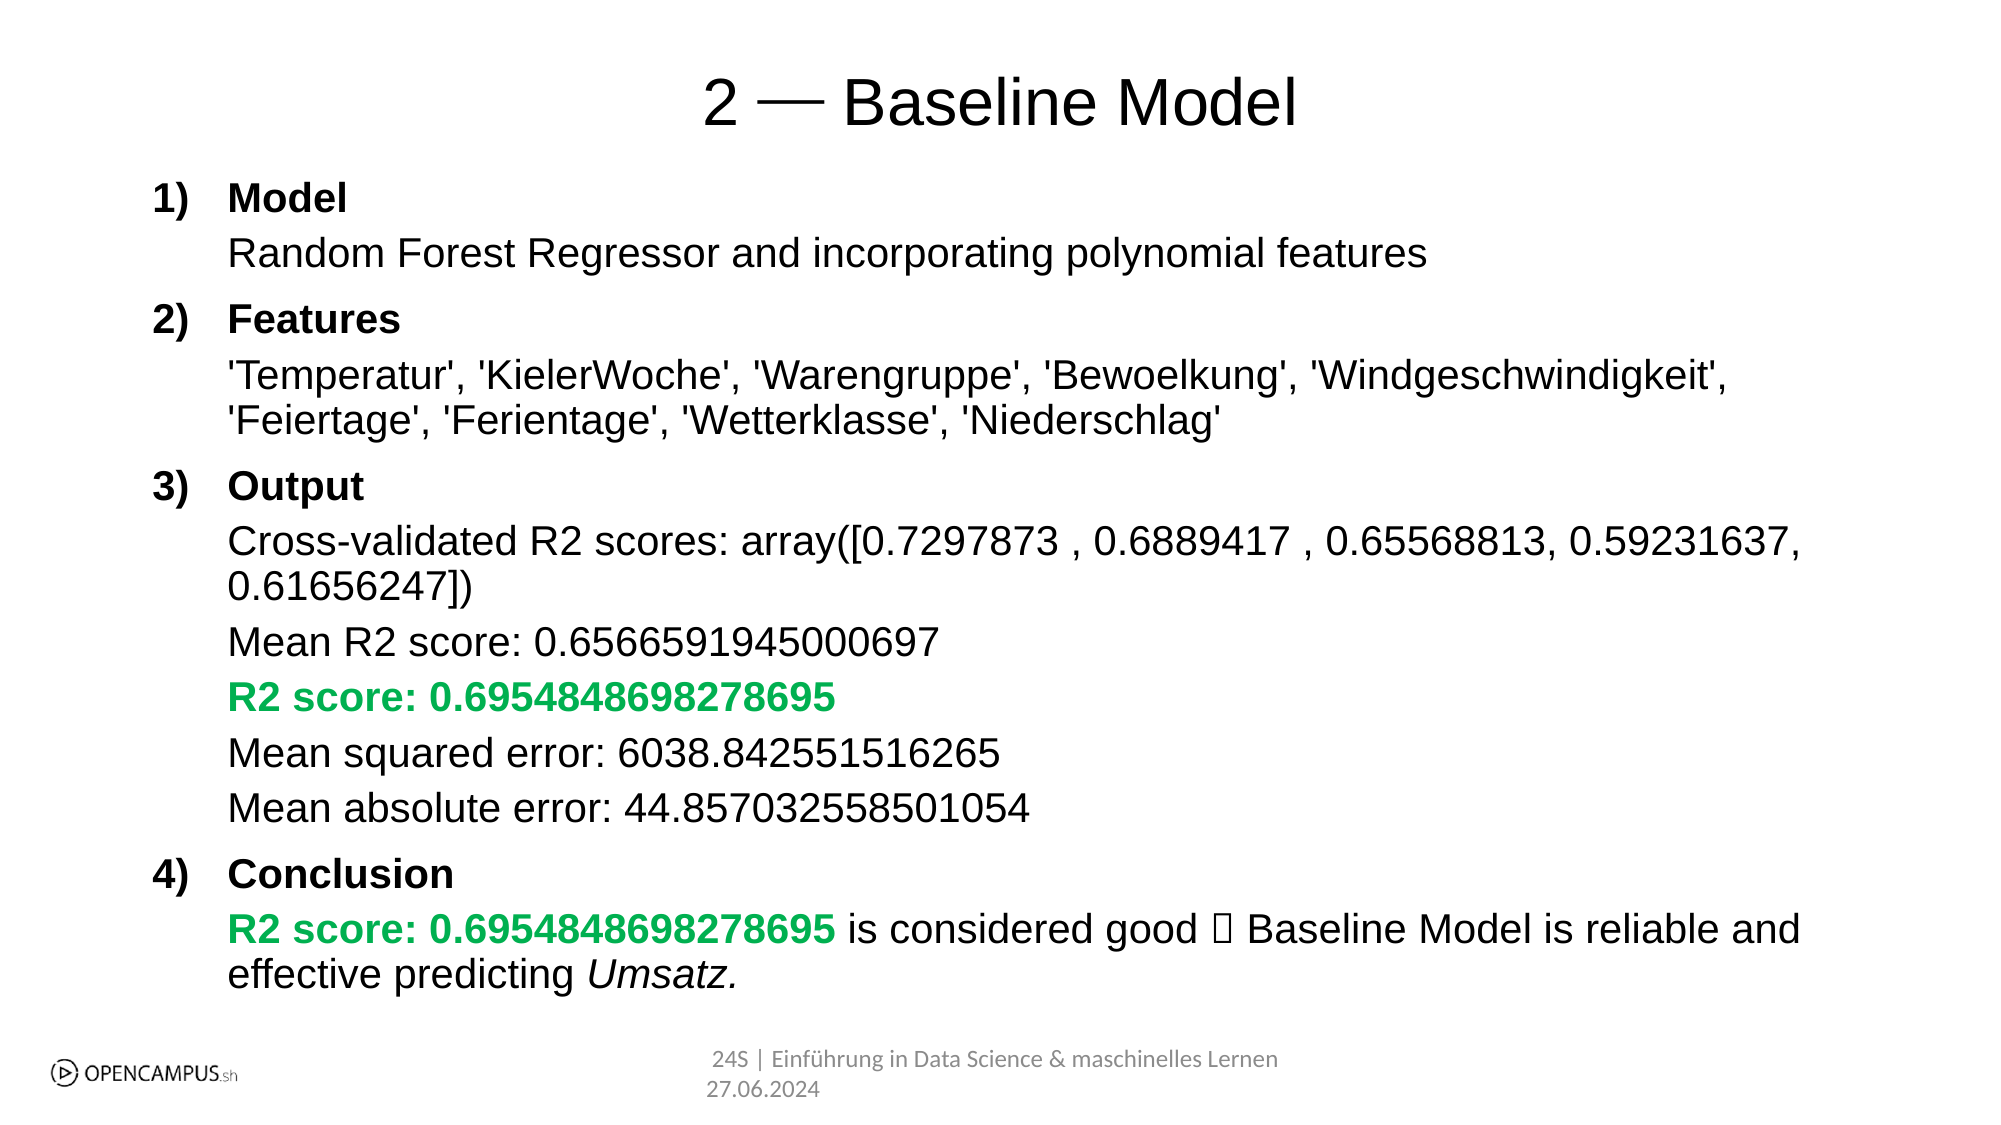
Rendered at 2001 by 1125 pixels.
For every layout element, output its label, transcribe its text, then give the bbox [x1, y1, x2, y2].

picture [48, 1054, 242, 1091]
list Model Random Forest Regressor and incorporating polynomial features Features 'Temperatur', 'KielerWoche', 'Warengruppe', 'Bewoelkung', 'Windgeschwindigkeit', 'Feiertage', 'Ferientage', 'Wetterklasse', 'Niederschlag' Output Cross-validated R2 scores: array([0.7297873 , 0.6889417 , 0.65568813, 0.59231637, 0.61656247]) Mean R2 score: 0.6566591945000697 R2 score: 0.6954848698278695 Mean squared error: 6038.842551516265 Mean absolute error: 44.857032558501054 Conclusion R2 score: 0.6954848698278695 is considered good  Baseline Model is reliable and effective predicting Umsatz. [137, 169, 1863, 1014]
title 2 ⎯ Baseline Model [137, 59, 1863, 169]
text_box 24S | Einführung in Data Science & maschinelles Lernen 27.06.2024 [662, 1042, 1975, 1103]
